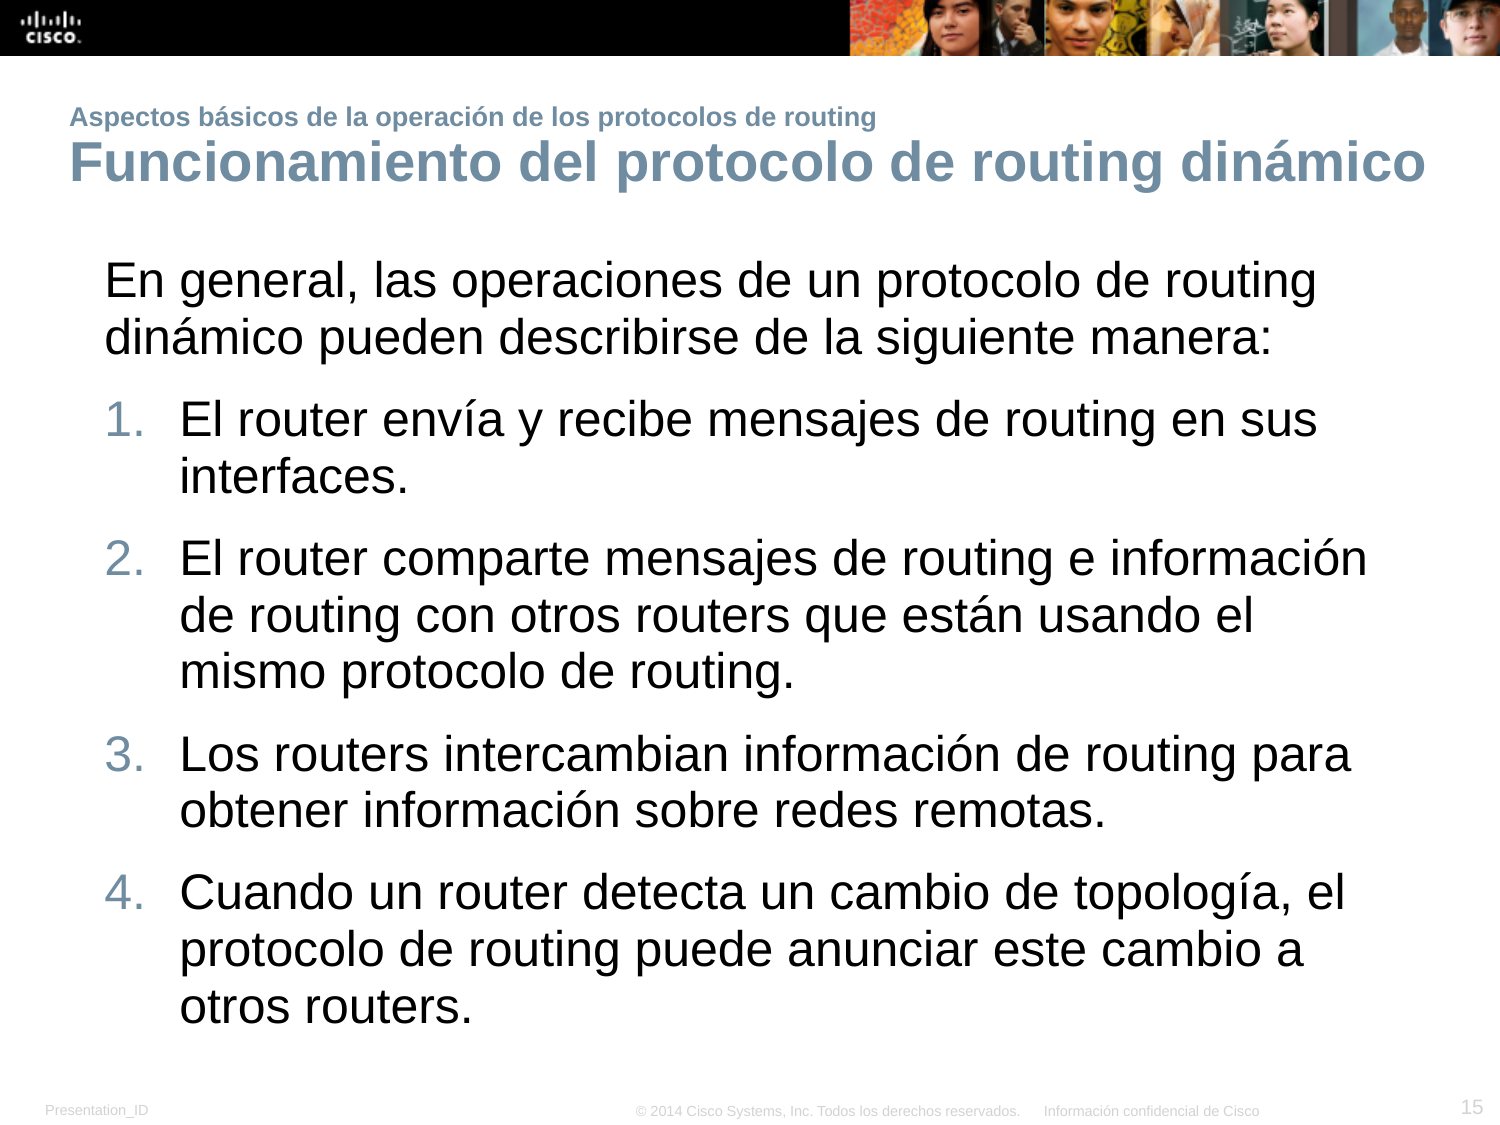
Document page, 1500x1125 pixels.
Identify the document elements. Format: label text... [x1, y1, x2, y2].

title Aspectos básicos de la operación de los protocolos de routing Funcionamiento del protocolo de routing dinámico [55, 56, 1444, 201]
list En general, las operaciones de un protocolo de routing dinámico pueden describirse de la siguiente manera: El router envía y recibe mensajes de routing en sus interfaces. El router comparte mensajes de routing e información de routing con otros routers que están usando el mismo protocolo de routing. Los routers intercambian información de routing para obtener información sobre redes remotas. Cuando un router detecta un cambio de topología, el protocolo de routing puede anunciar este cambio a otros routers. [90, 244, 1394, 1125]
picture [0, 0, 1500, 56]
